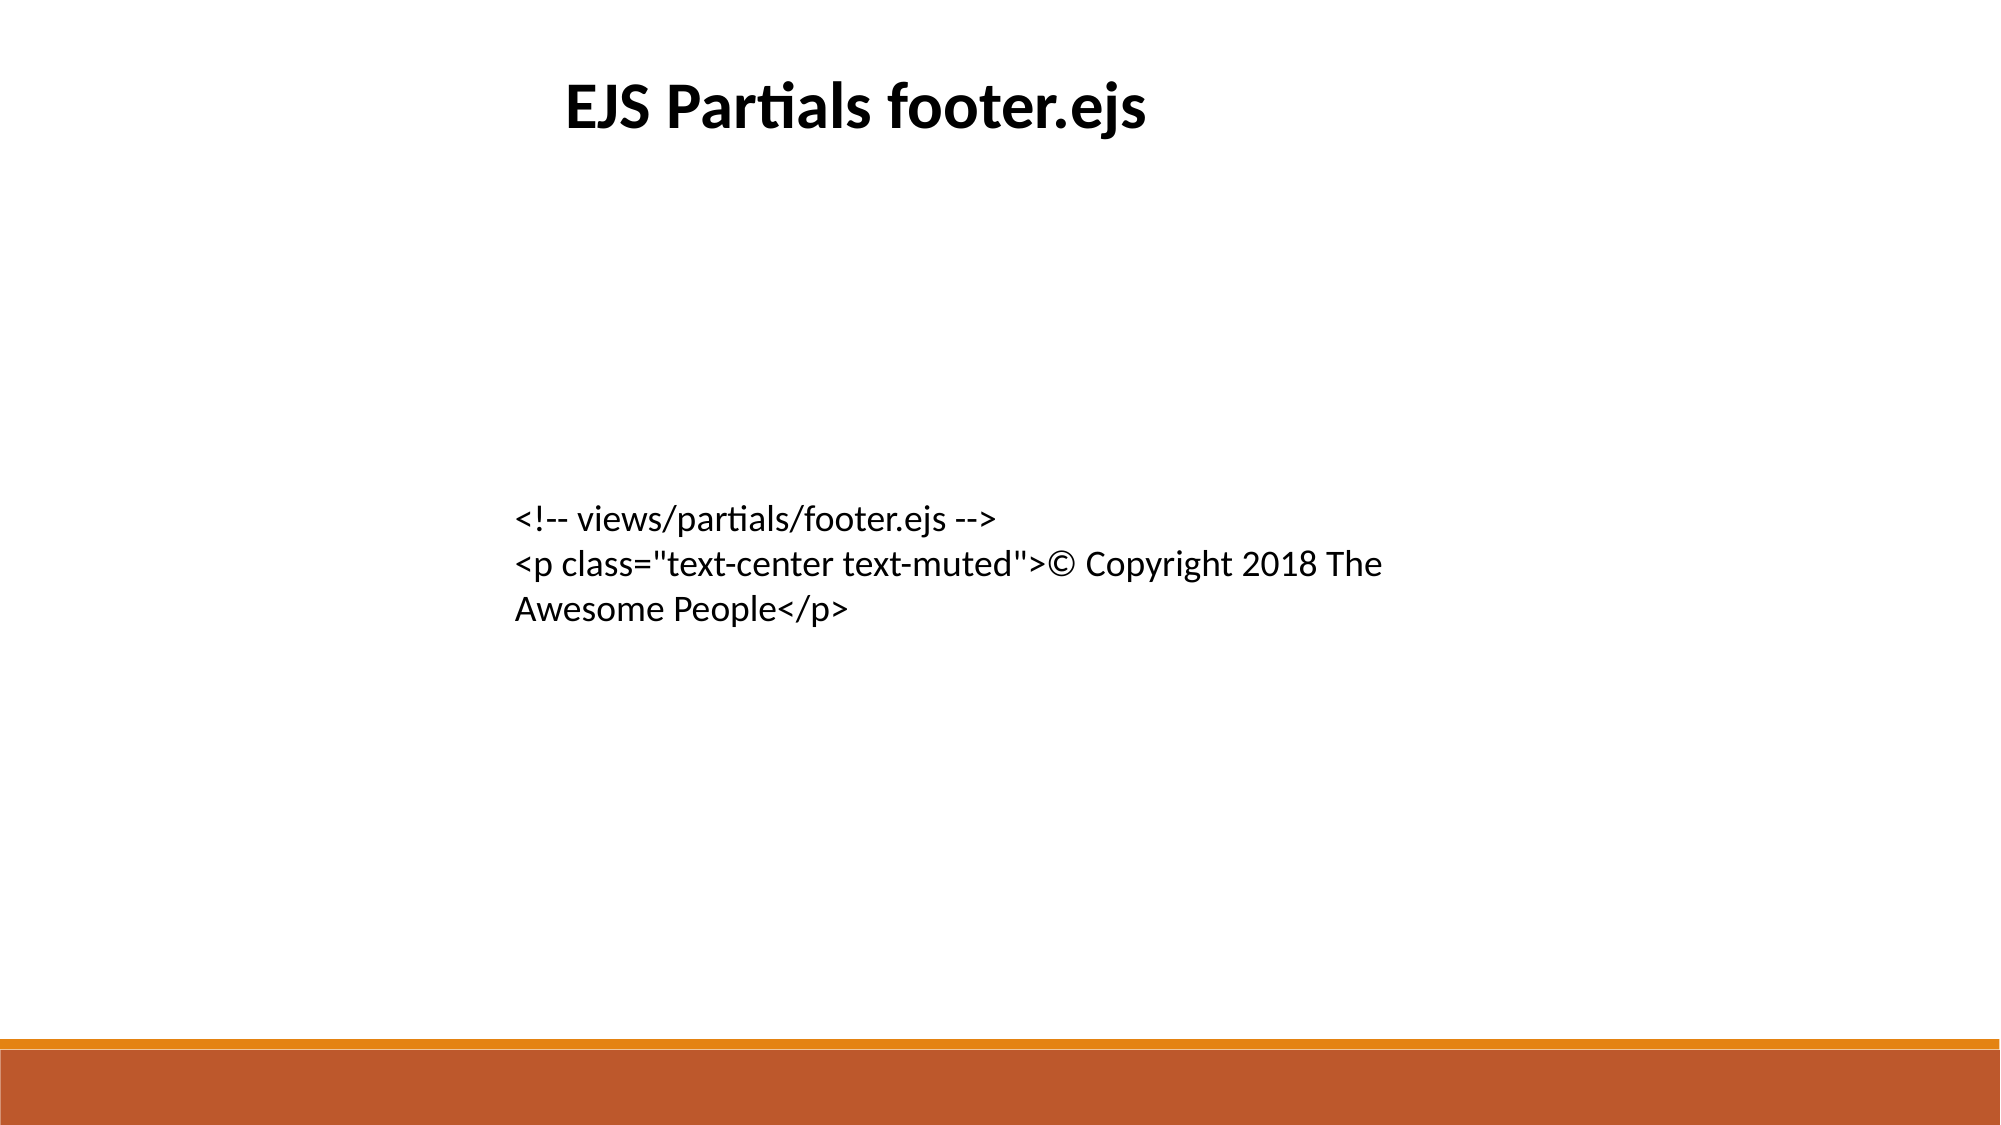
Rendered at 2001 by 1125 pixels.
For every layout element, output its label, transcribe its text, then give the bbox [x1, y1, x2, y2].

text_box <!-- views/partials/footer.ejs --> <p class="text-center text-muted">© Copyright 2018 The Awesome People</p> [500, 486, 1500, 637]
text_box EJS Partials footer.ejs [550, 54, 1164, 150]
